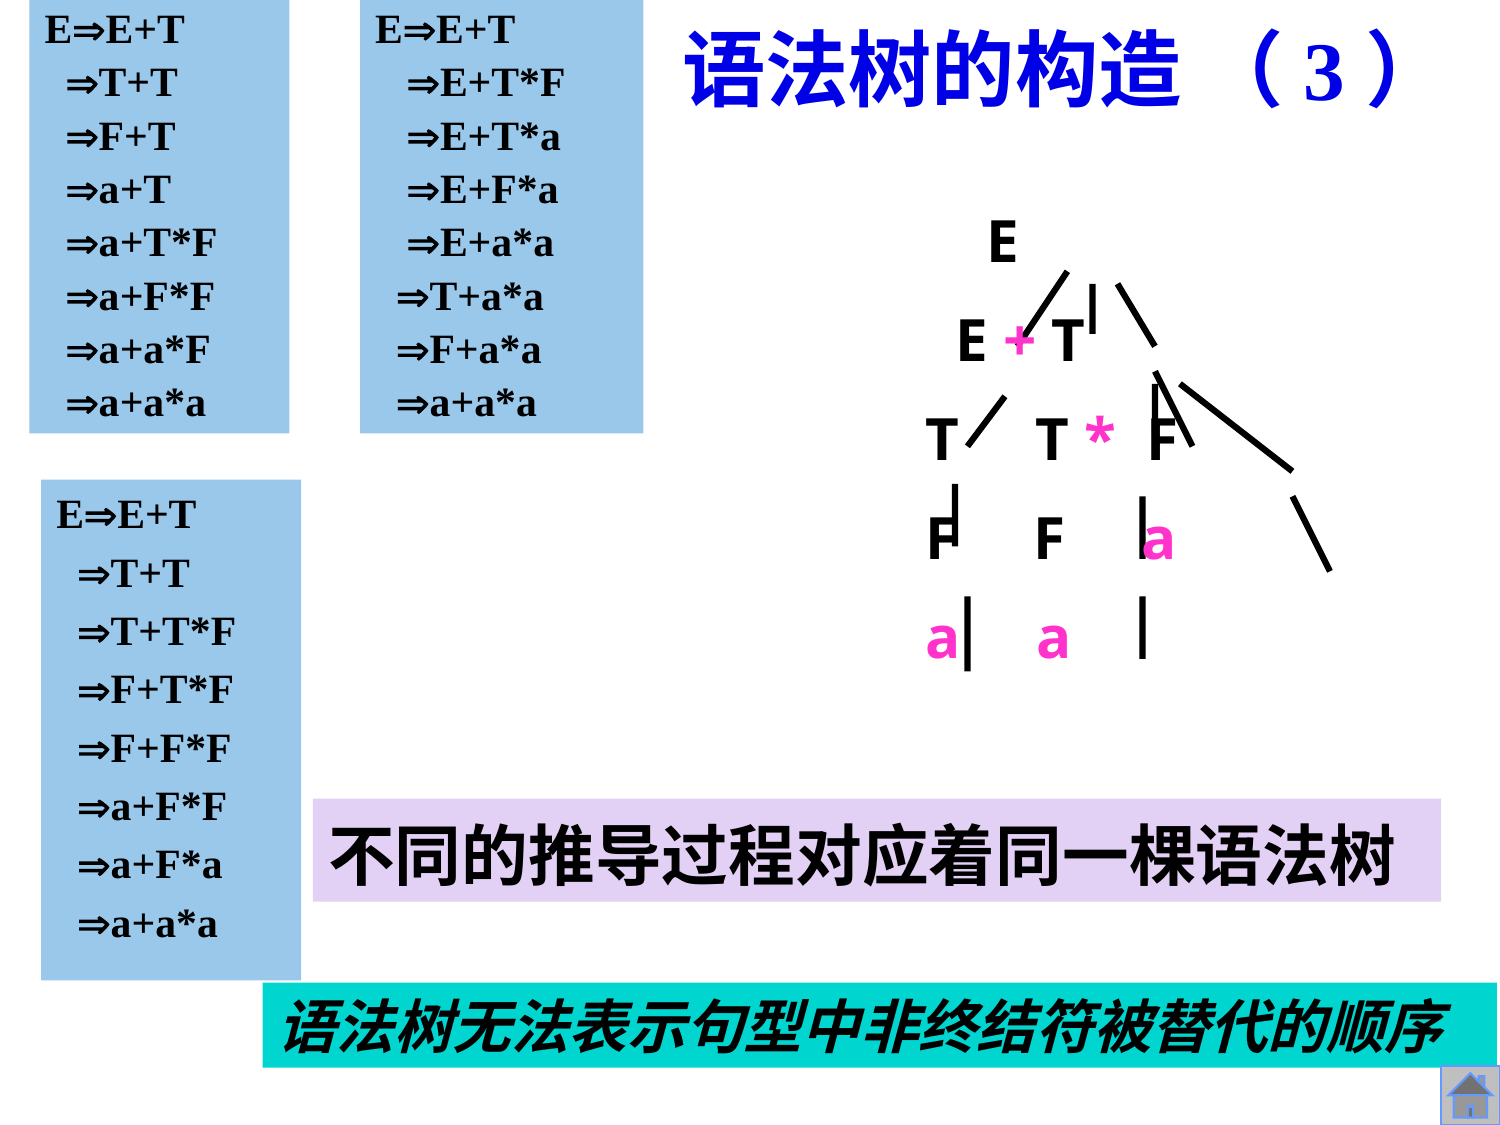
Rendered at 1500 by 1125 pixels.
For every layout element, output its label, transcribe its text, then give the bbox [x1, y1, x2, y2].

text_box EE+T T+T F+T a+T a+T*F a+F*F a+a*F a+a*a [29, 0, 290, 434]
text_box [954, 271, 1331, 672]
text_box 语法树的构造 （3） [667, 0, 1500, 125]
list EE+T T+T T+T*F F+T*F F+F*F a+F*F a+F*a a+a*a [40, 479, 302, 981]
text_box E E + T T T * F F F a a a [879, 196, 1443, 759]
text_box [1440, 1065, 1500, 1125]
text_box 语法树无法表示句型中非终结符被替代的顺序 [262, 982, 1497, 1068]
text_box 不同的推导过程对应着同一棵语法树 [312, 798, 1442, 902]
text_box EE+T E+T*F E+T*a E+F*a E+a*a T+a*a F+a*a a+a*a [360, 0, 644, 434]
